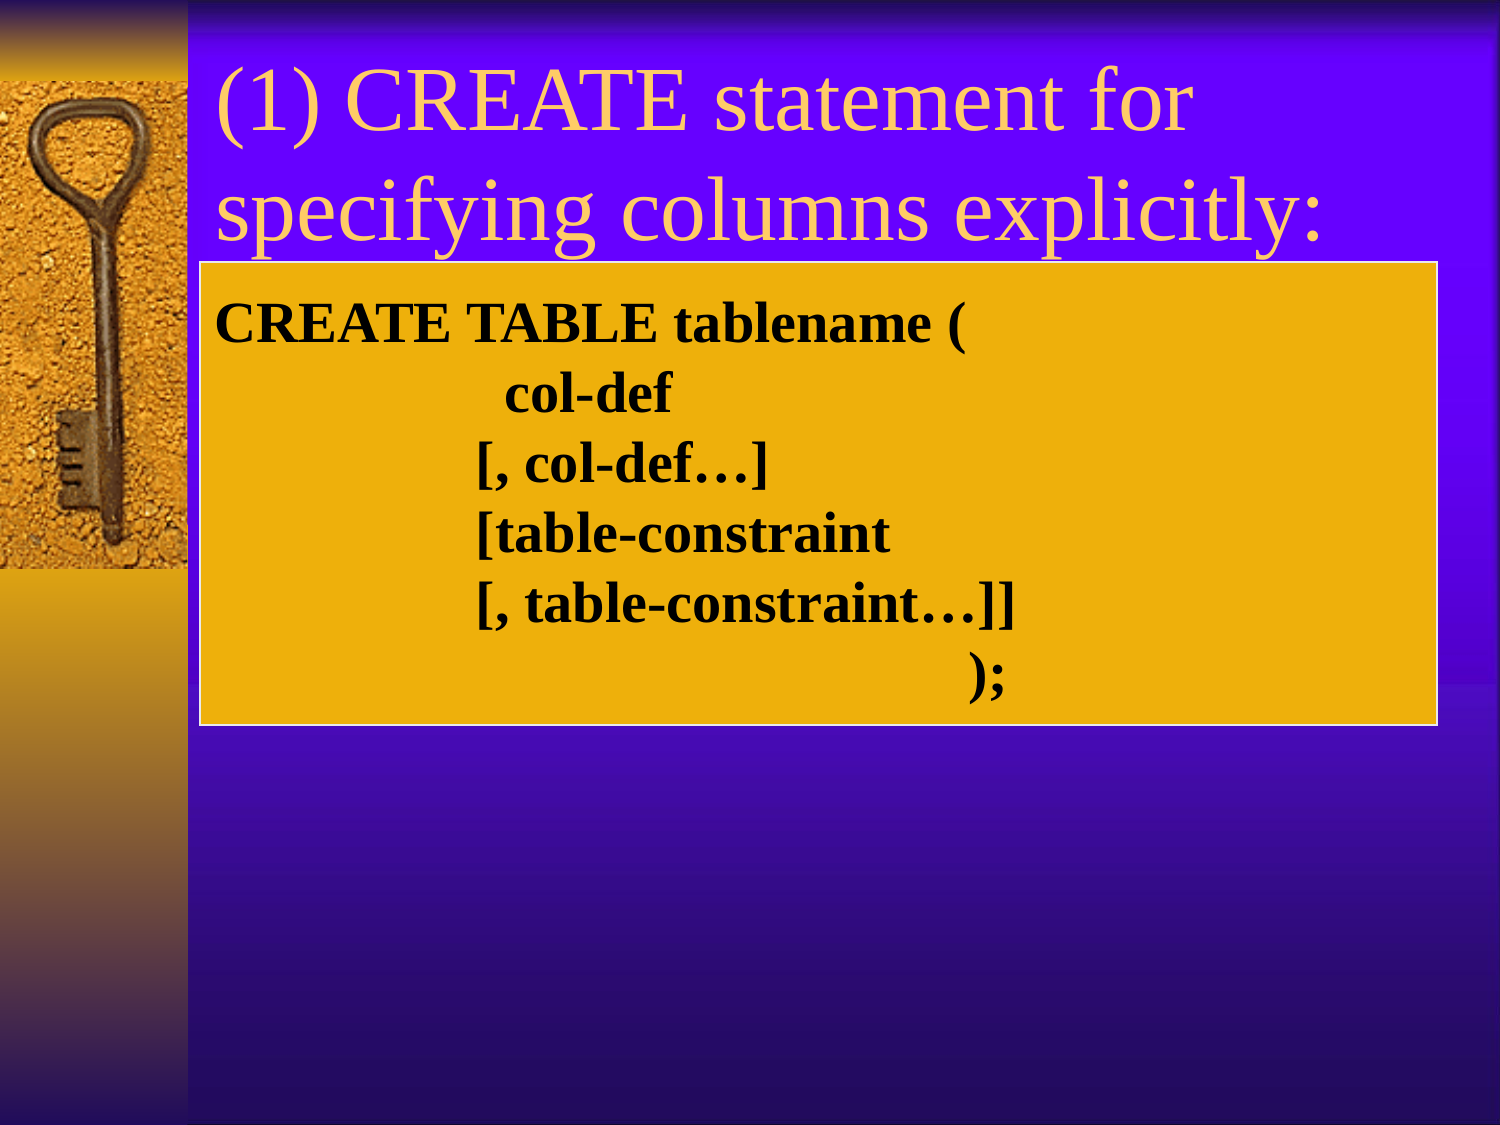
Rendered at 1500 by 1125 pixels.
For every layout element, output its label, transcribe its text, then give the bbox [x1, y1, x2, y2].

title (1) CREATE statement for specifying columns explicitly: [200, 50, 1475, 248]
text_box CREATE TABLE tablename ( col-def [, col-def…] [table-constraint [, table-constraint…]] ); [200, 262, 1438, 725]
picture [0, 0, 1500, 1125]
